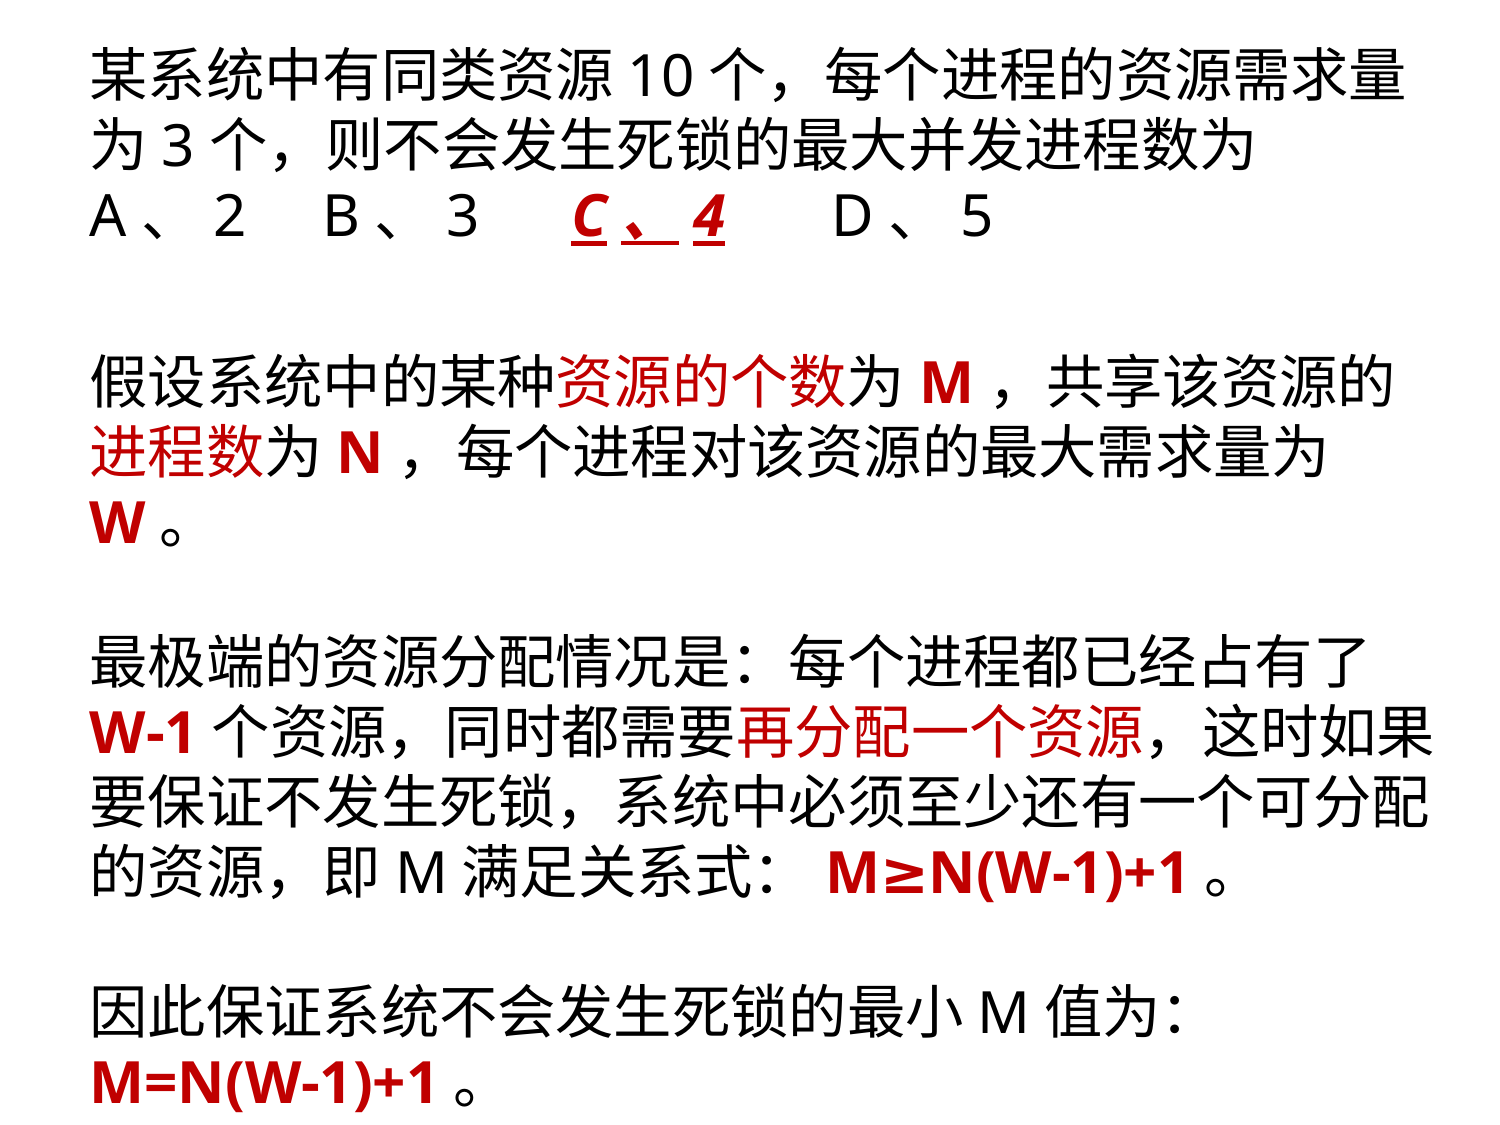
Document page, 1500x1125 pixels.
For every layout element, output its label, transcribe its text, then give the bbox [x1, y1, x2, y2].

text_box 某系统中有同类资源10个，每个进程的资源需求量为3个，则不会发生死锁的最大并发进程数为 A、2 B、3 C、4 D、5 [74, 31, 1434, 256]
text_box 假设系统中的某种资源的个数为M，共享该资源的进程数为N，每个进程对该资源的最大需求量为W。 最极端的资源分配情况是：每个进程都已经占有了W-1个资源，同时都需要再分配一个资源，这时如果要保证不发生死锁，系统中必须至少还有一个可分配的资源，即M满足关系式：M≥N(W-1)+1。 因此保证系统不会发生死锁的最小M值为：M=N(W-1)+1。 [74, 338, 1457, 1123]
